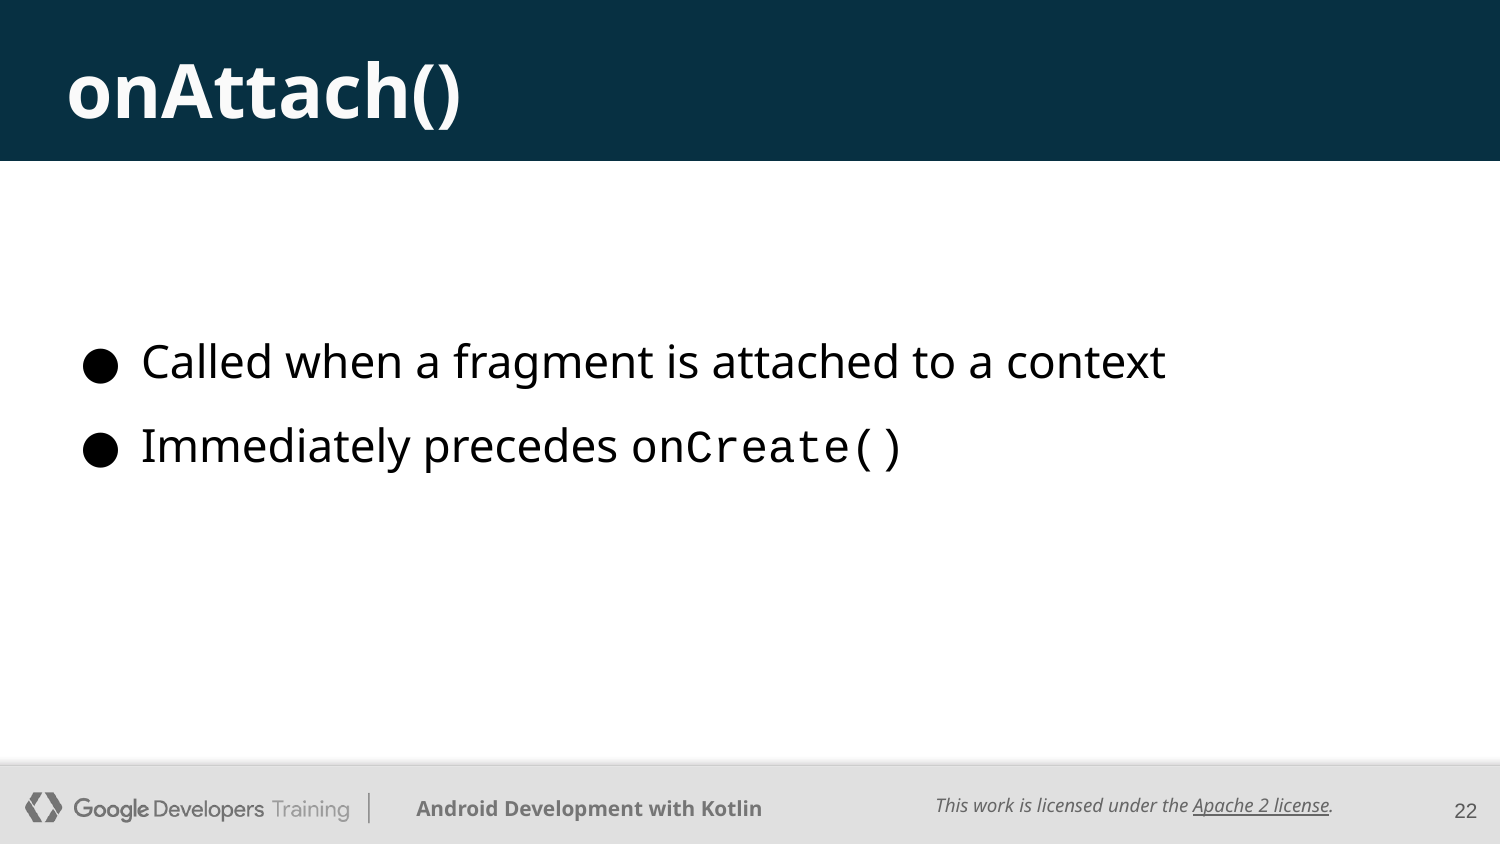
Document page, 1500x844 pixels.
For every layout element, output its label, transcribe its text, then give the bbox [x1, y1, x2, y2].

title onAttach() [51, 28, 1449, 122]
picture [0, 161, 1500, 844]
slide_number ‹#› [1402, 777, 1493, 842]
list Called when a fragment is attached to a context Immediately precedes onCreate() [51, 309, 1449, 600]
